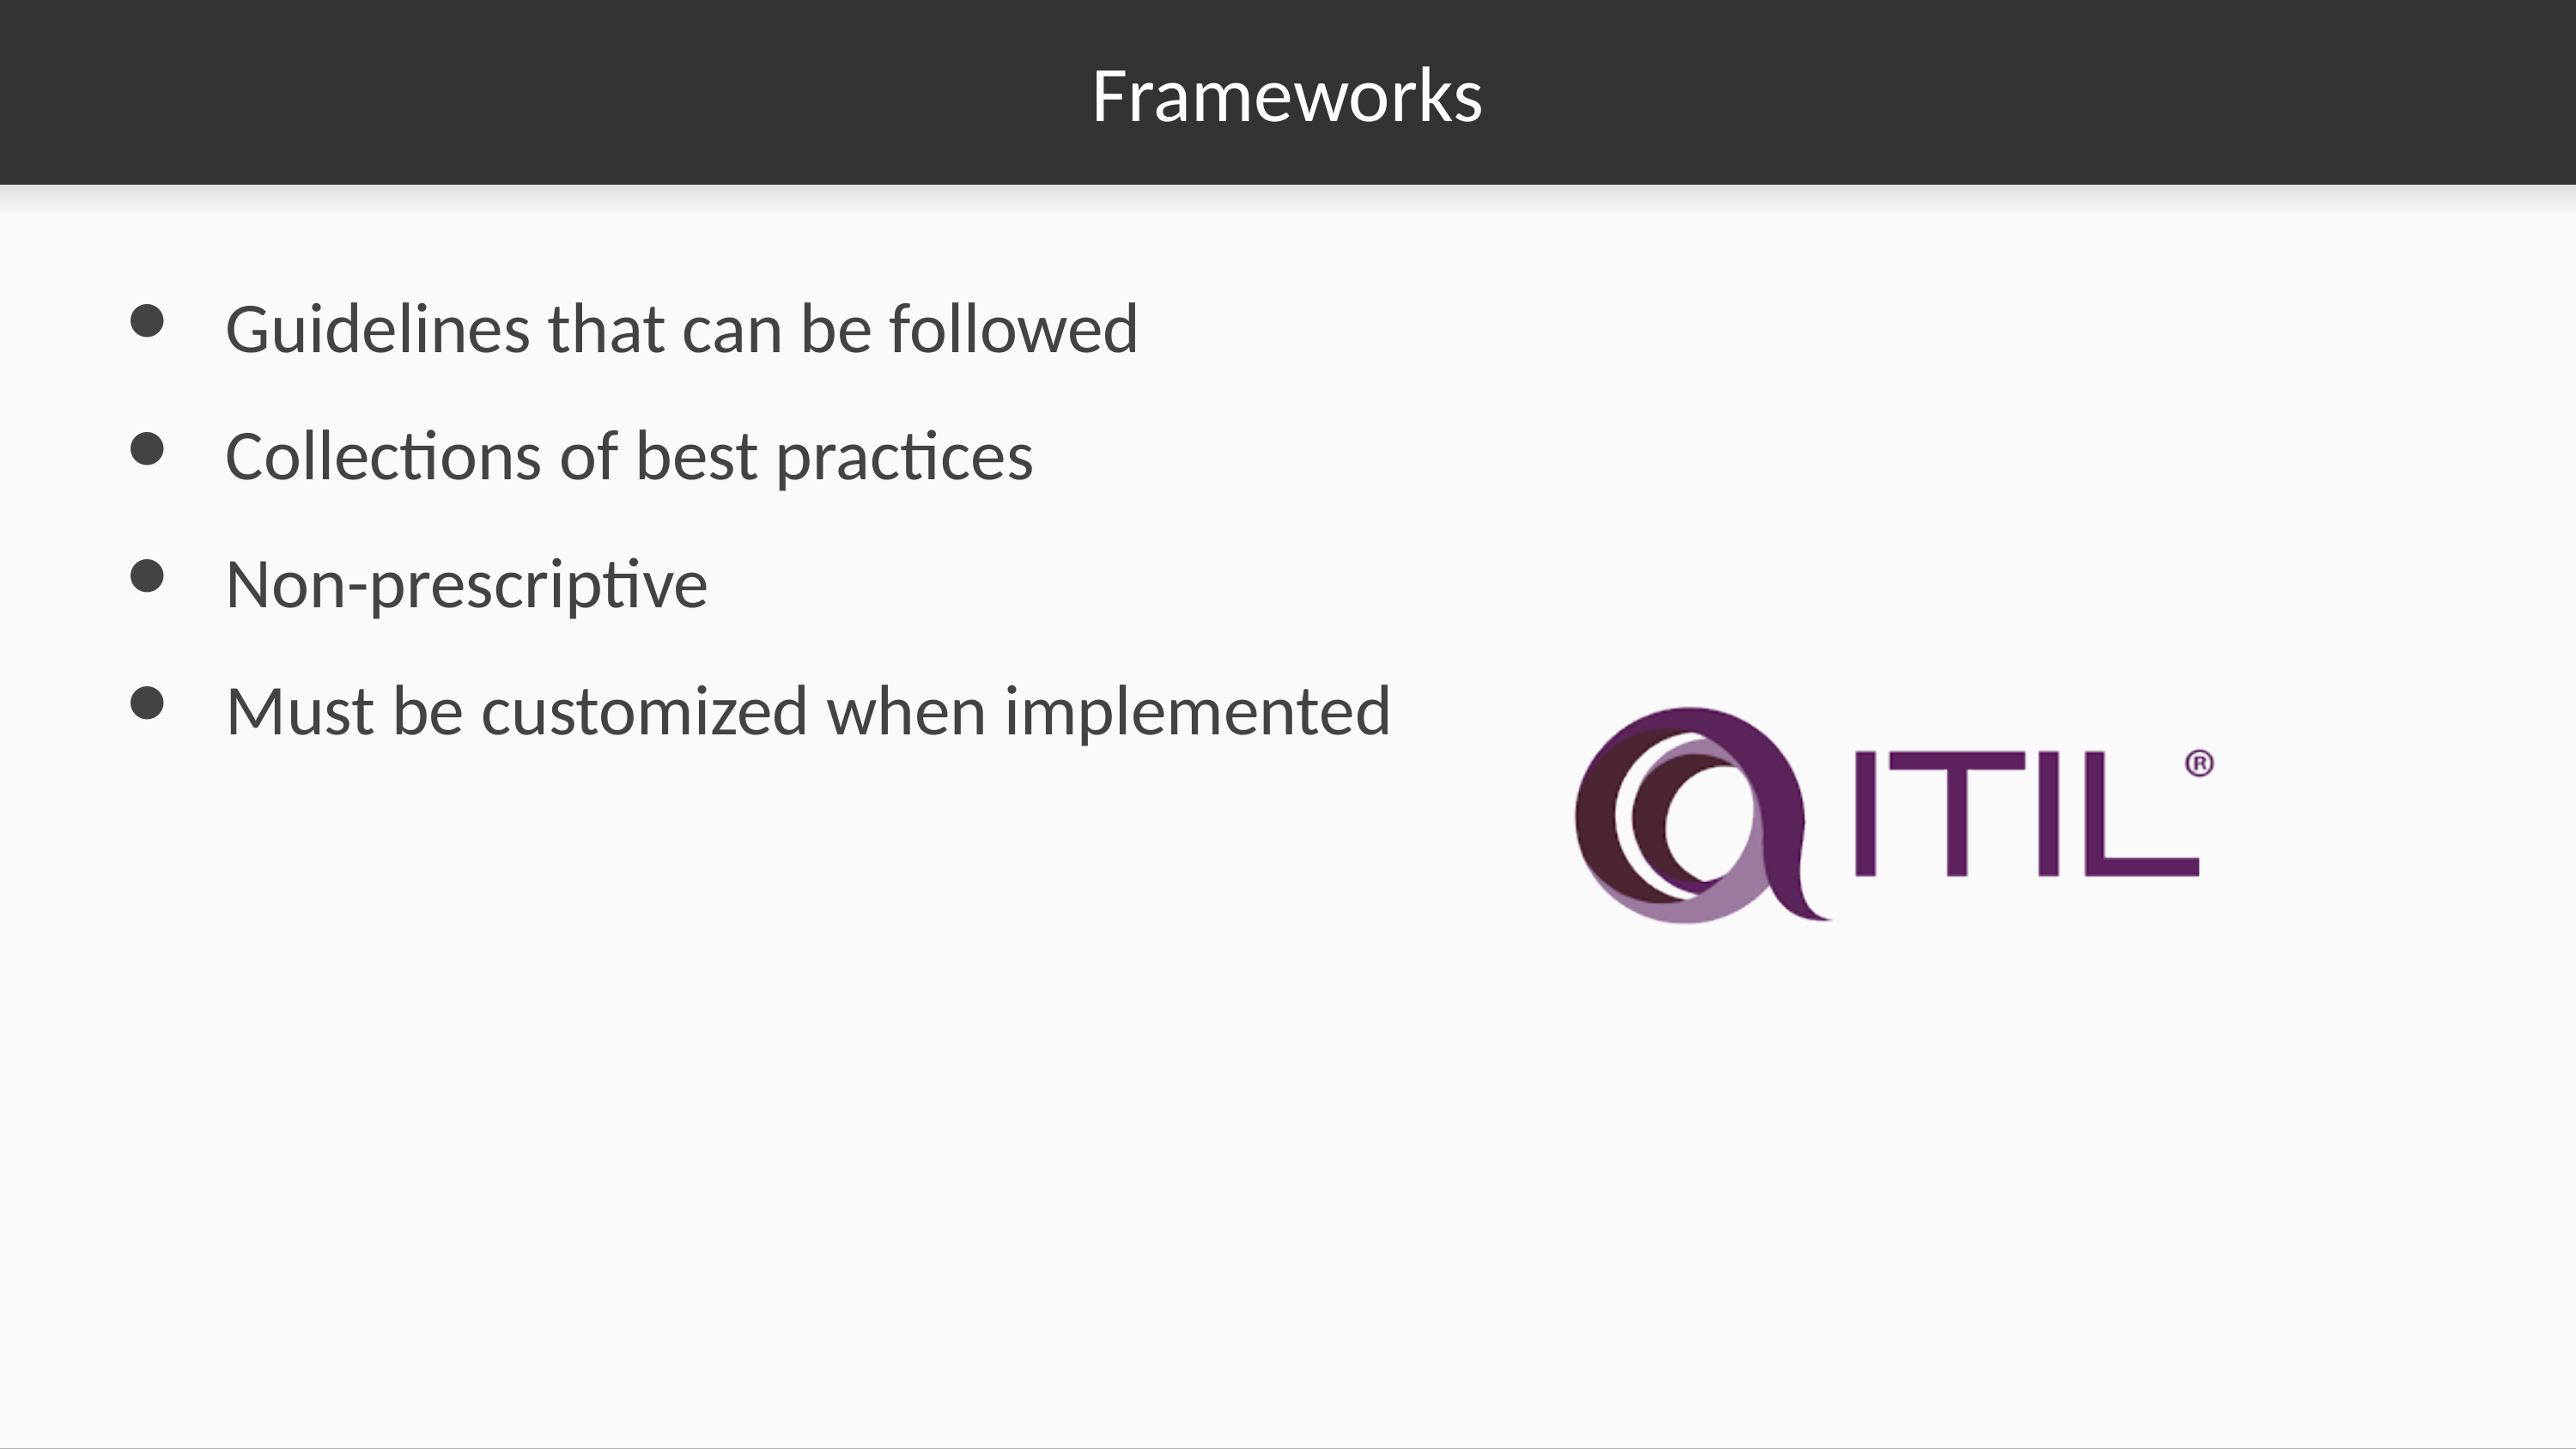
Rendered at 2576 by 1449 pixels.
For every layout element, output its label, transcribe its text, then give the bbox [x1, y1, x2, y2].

picture [1474, 674, 2317, 959]
text_box Guidelines that can be followed Collections of best practices Non-prescriptive Must be customized when implemented [70, 241, 1452, 1395]
title Frameworks [29, 4, 2547, 175]
